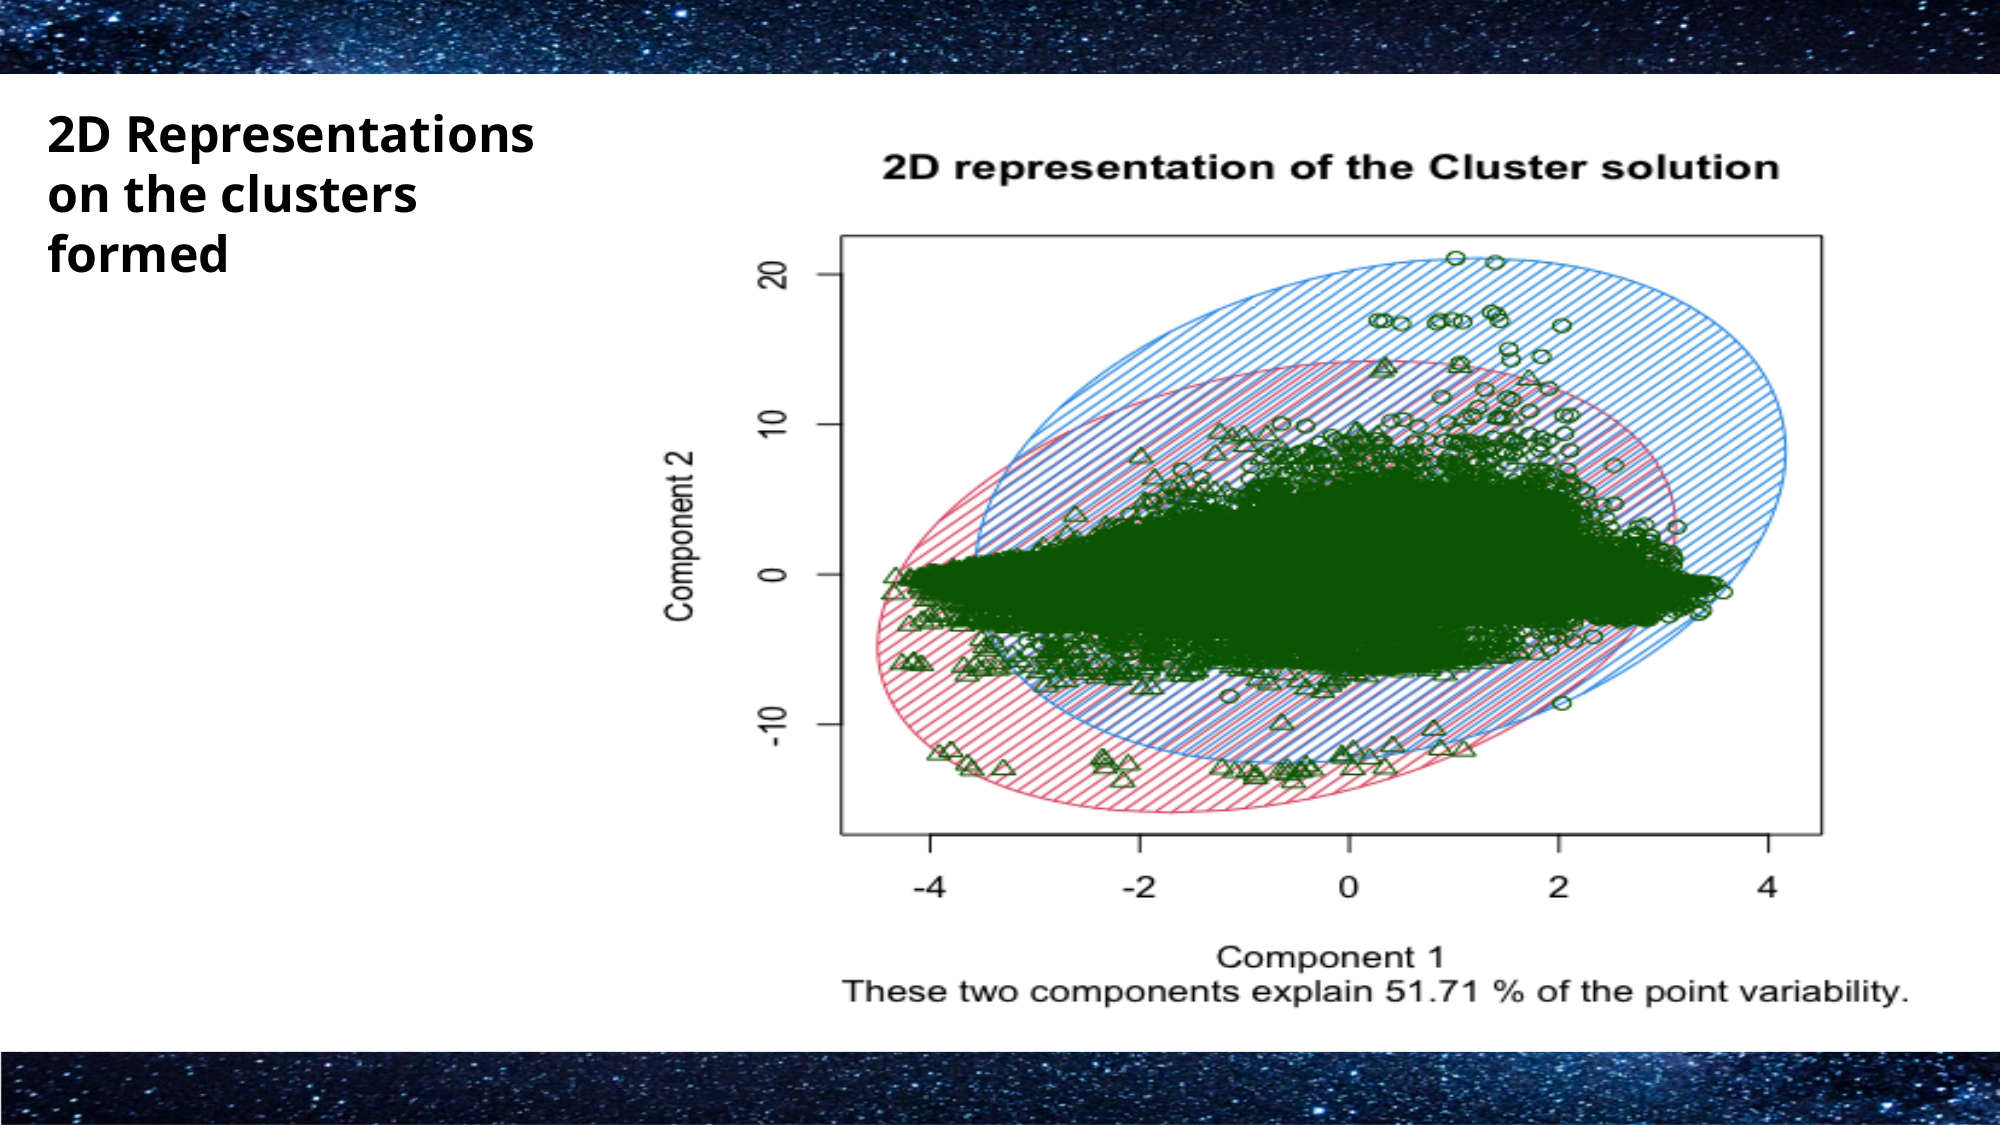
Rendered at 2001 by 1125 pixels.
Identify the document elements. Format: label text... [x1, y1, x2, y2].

picture [652, 95, 1920, 1011]
picture [0, 0, 2000, 74]
picture [0, 1050, 2000, 1125]
text_box 2D Representations on the clusters formed [32, 95, 573, 290]
